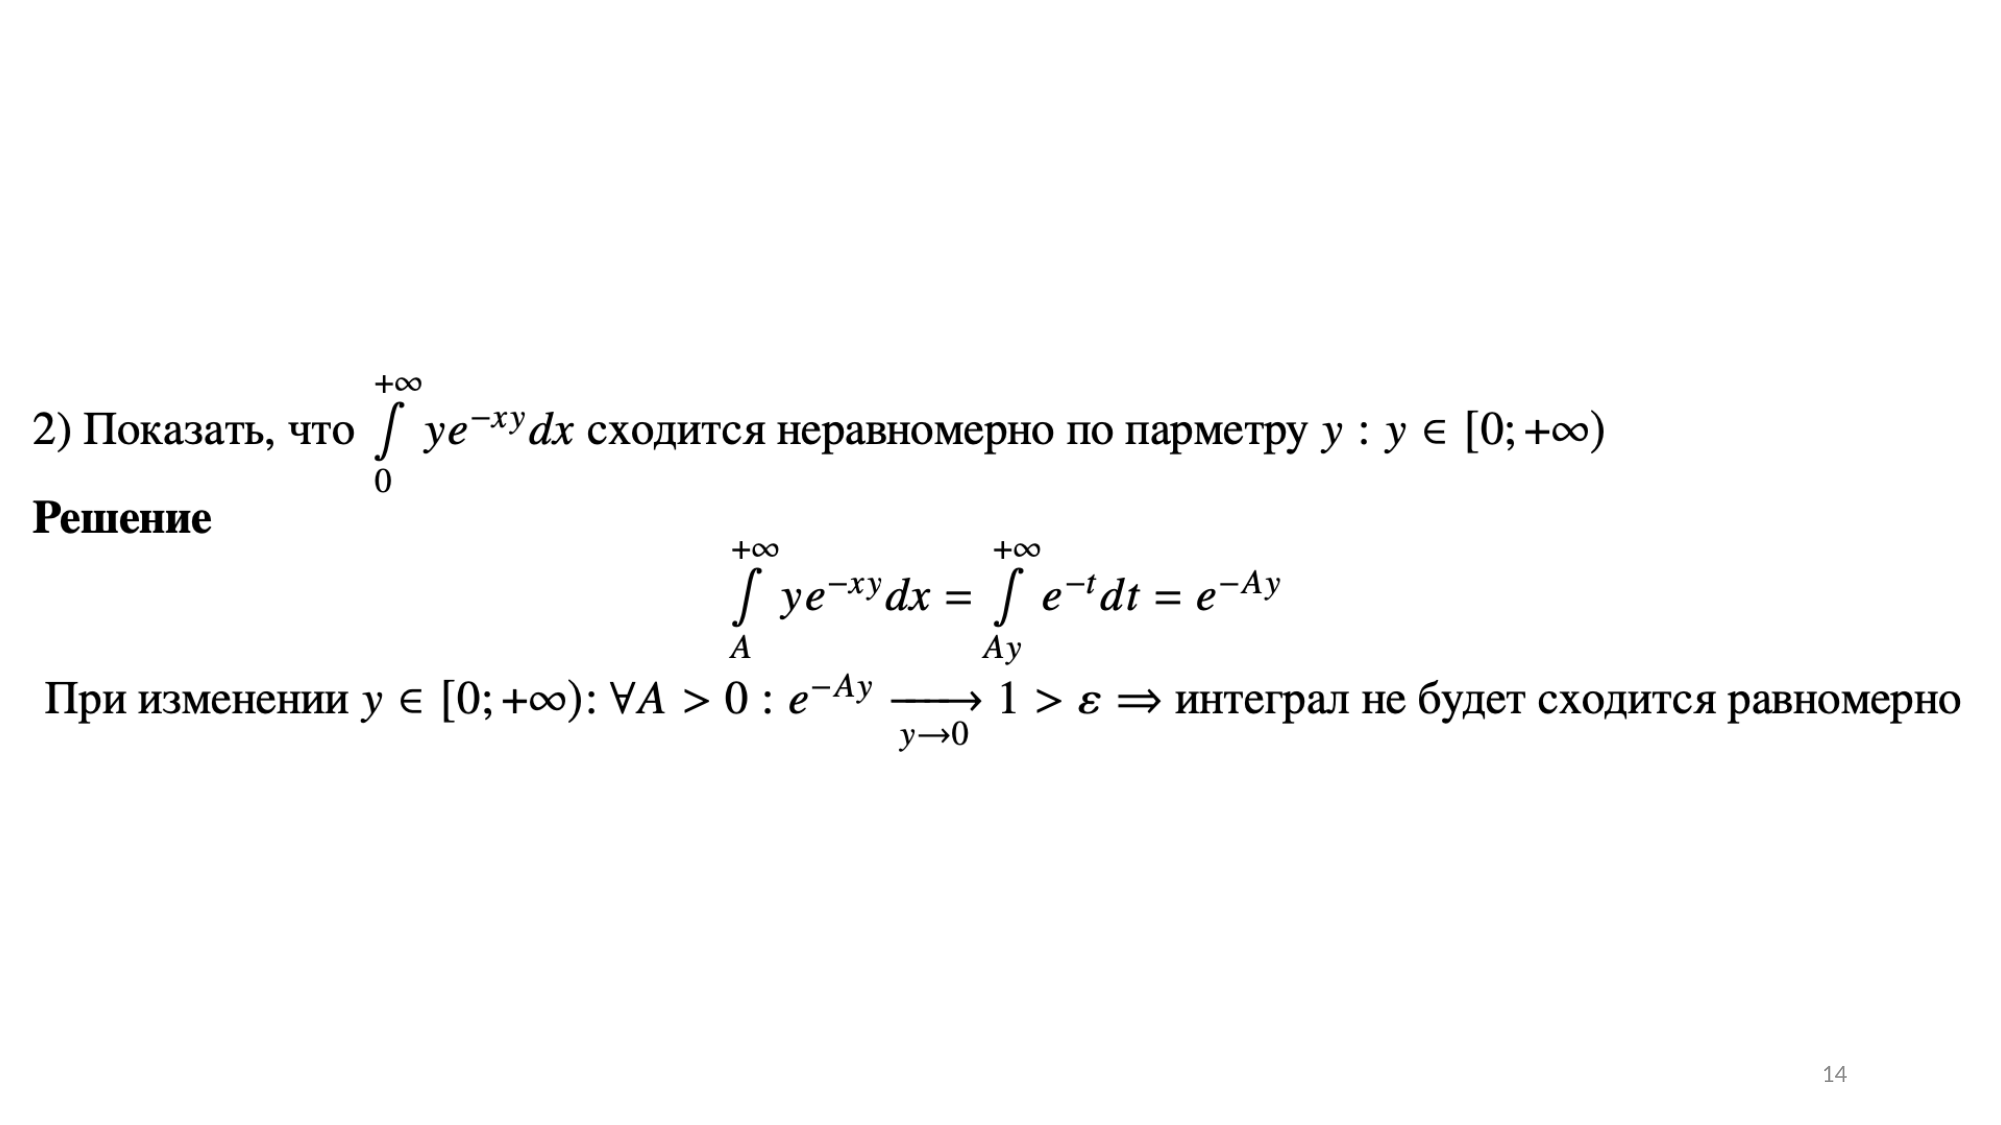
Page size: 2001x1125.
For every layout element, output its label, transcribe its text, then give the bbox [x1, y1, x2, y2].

picture [17, 347, 1983, 778]
slide_number 14 [1412, 1042, 1863, 1103]
